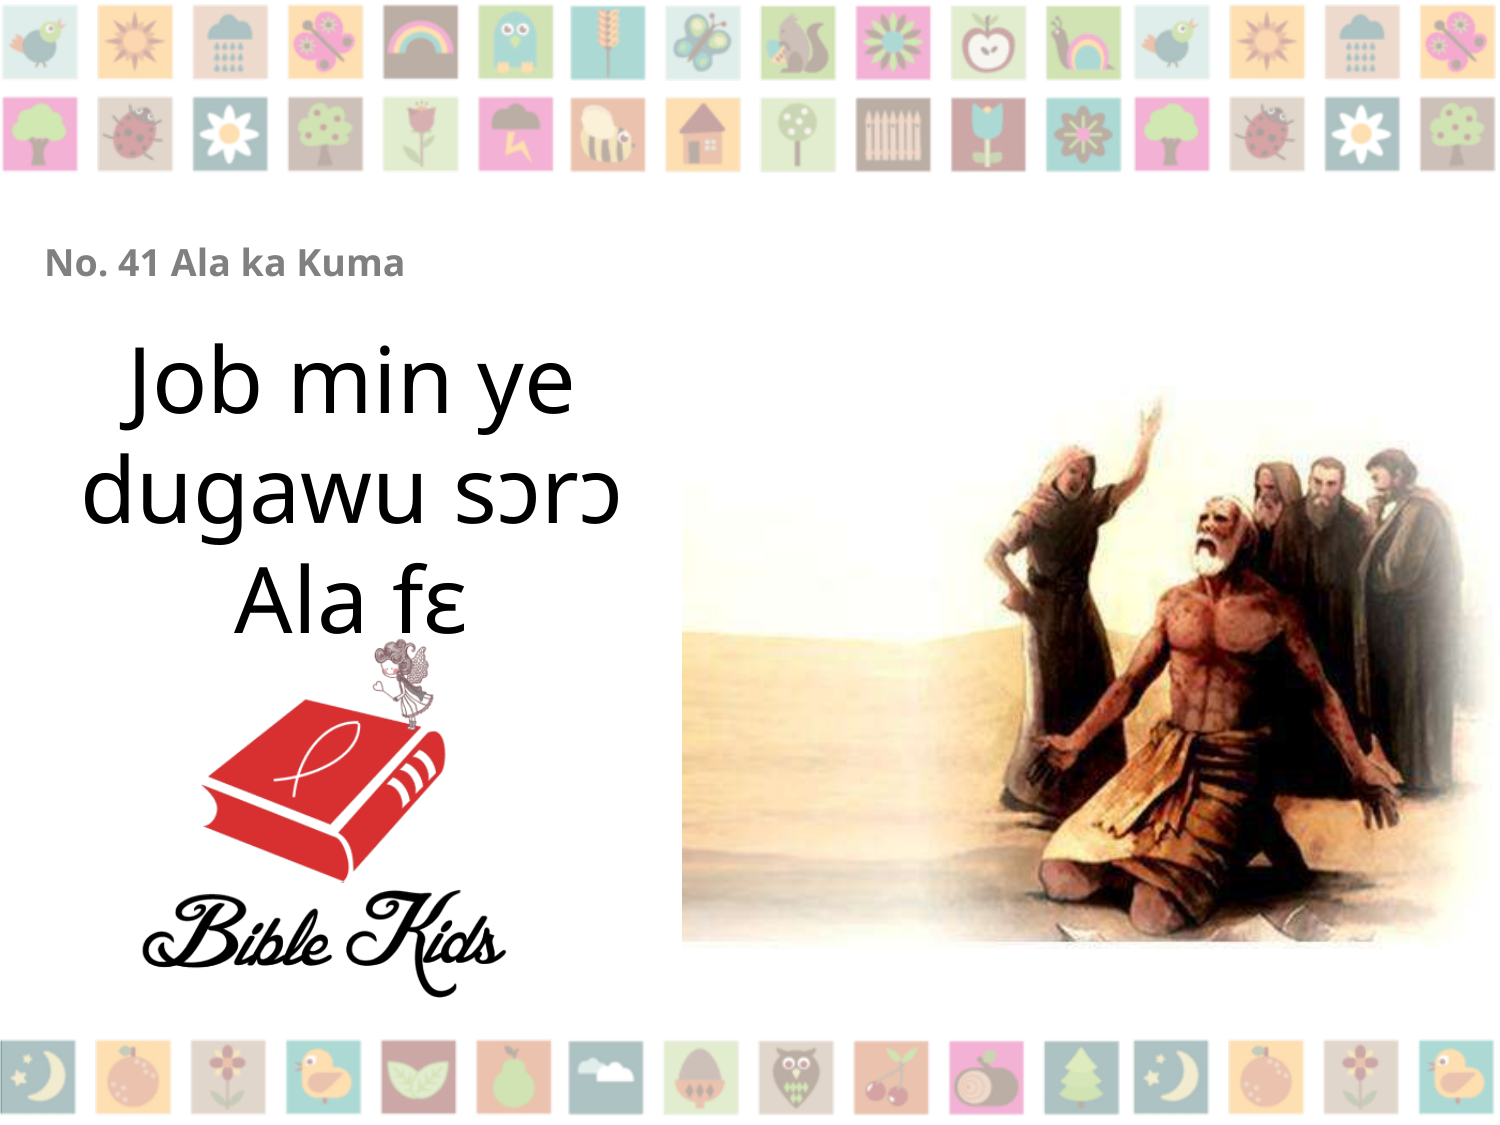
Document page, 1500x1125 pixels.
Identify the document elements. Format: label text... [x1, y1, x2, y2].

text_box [0, 1028, 1500, 1118]
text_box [0, 3, 1500, 181]
text_box Job min ye dugawu sɔrɔ Ala fɛ [29, 314, 675, 659]
text_box No. 41 Ala ka Kuma [29, 231, 561, 292]
picture [681, 331, 1500, 950]
picture [117, 600, 544, 1027]
